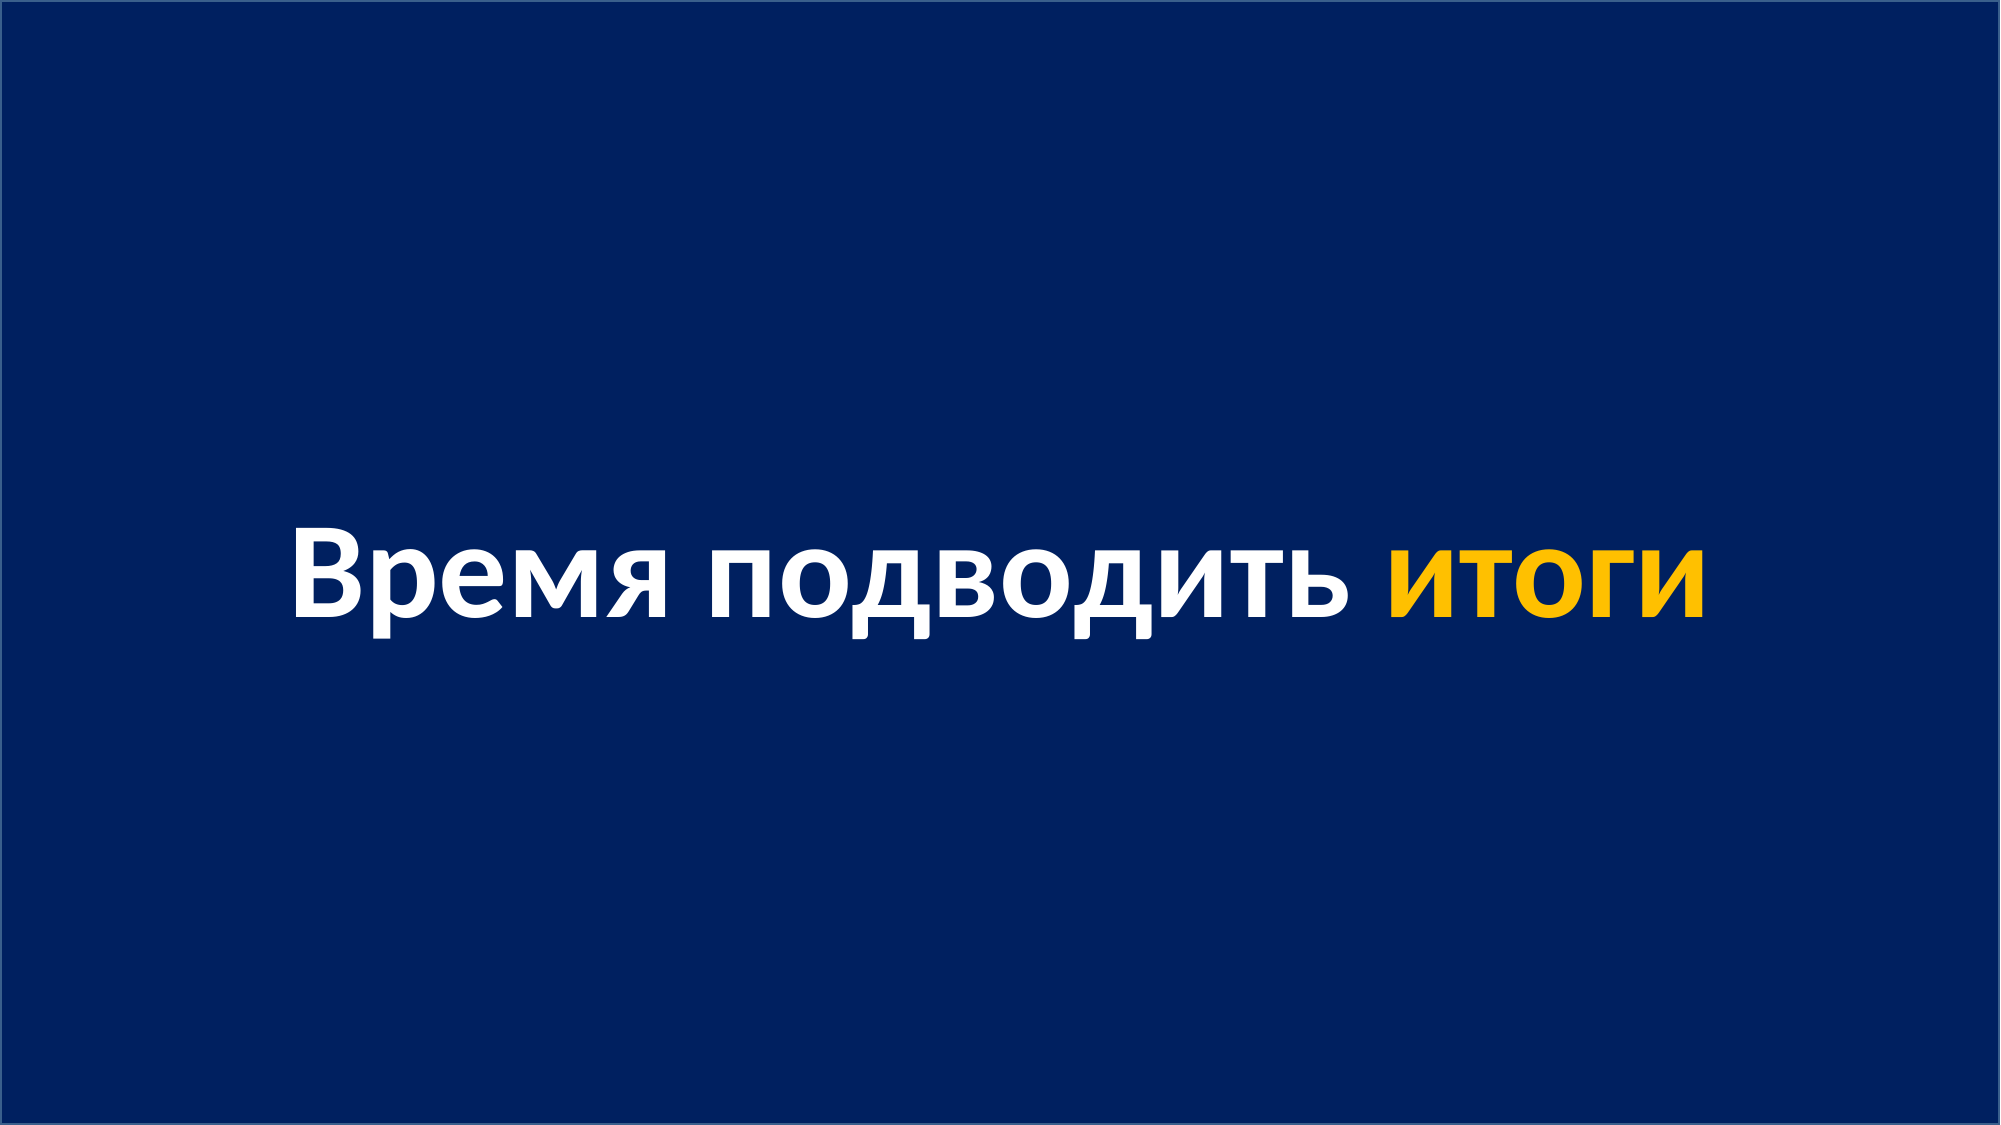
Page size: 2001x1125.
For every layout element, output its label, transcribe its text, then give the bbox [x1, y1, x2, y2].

text_box Время подводить итоги [0, 0, 2000, 1125]
